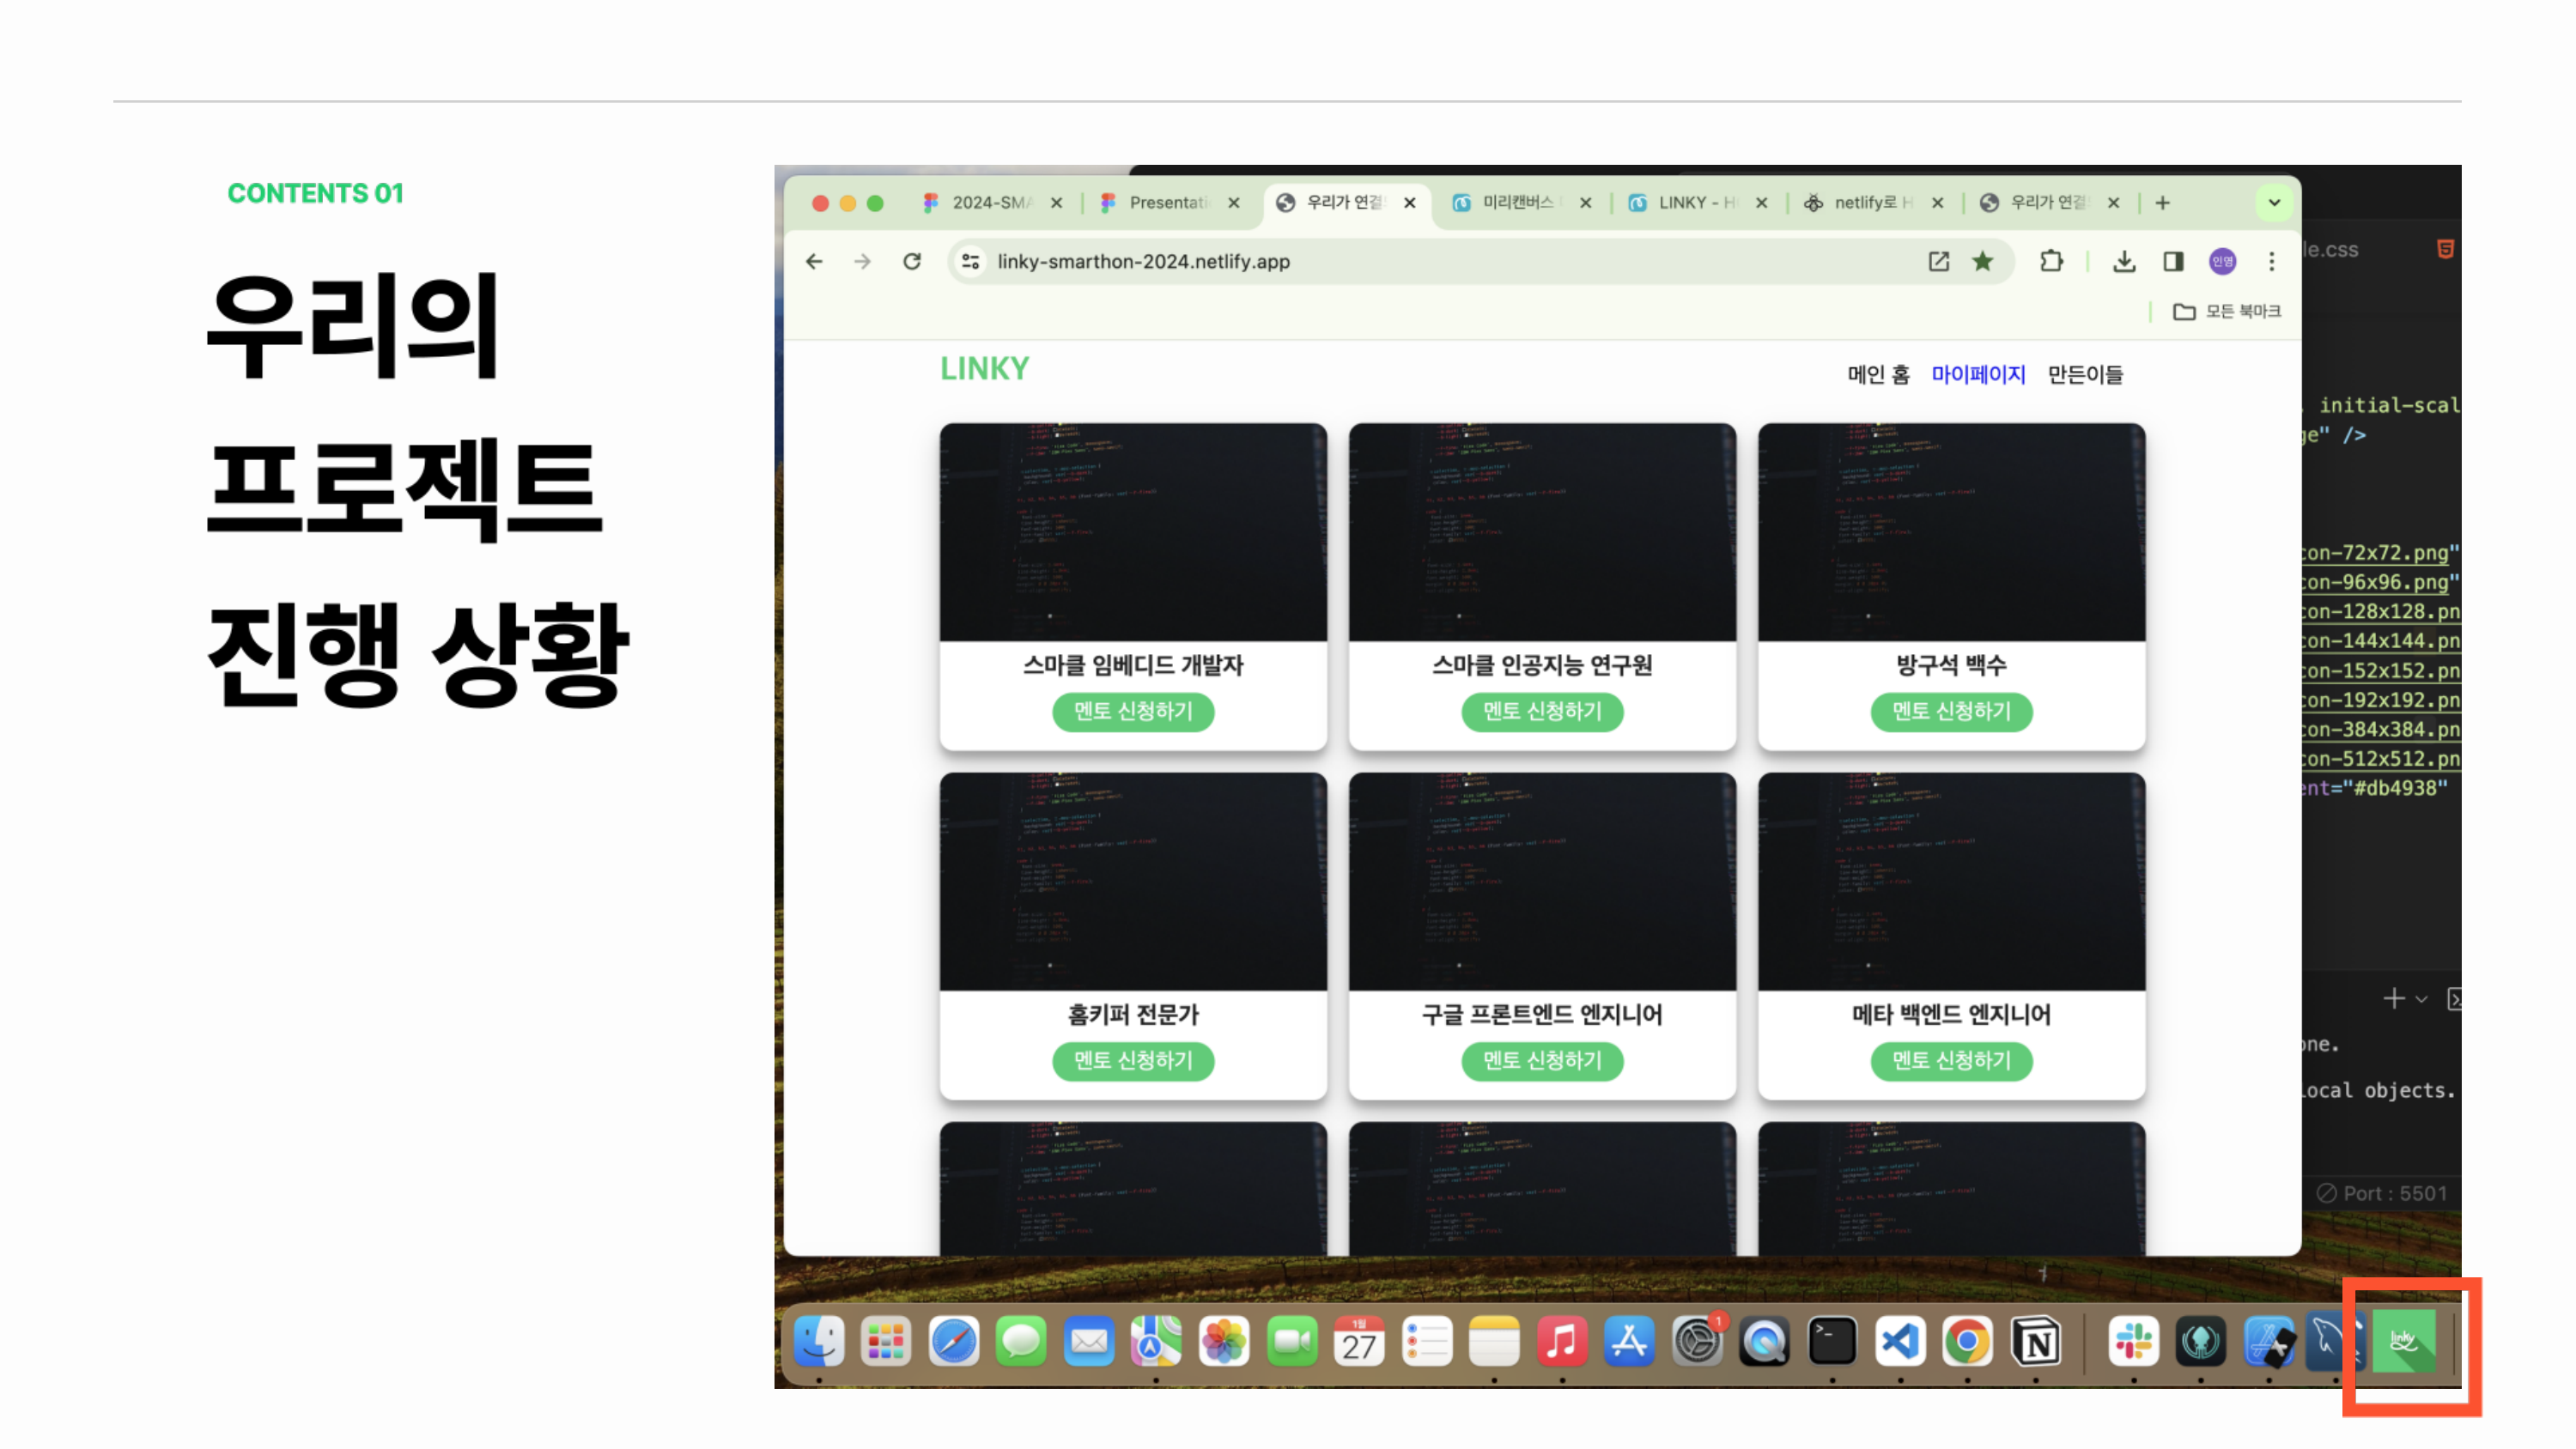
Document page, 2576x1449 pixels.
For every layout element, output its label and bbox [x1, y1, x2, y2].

text_box [774, 165, 2462, 1389]
picture [167, 166, 740, 863]
text_box [2342, 1277, 2483, 1418]
text_box [113, 100, 2462, 103]
